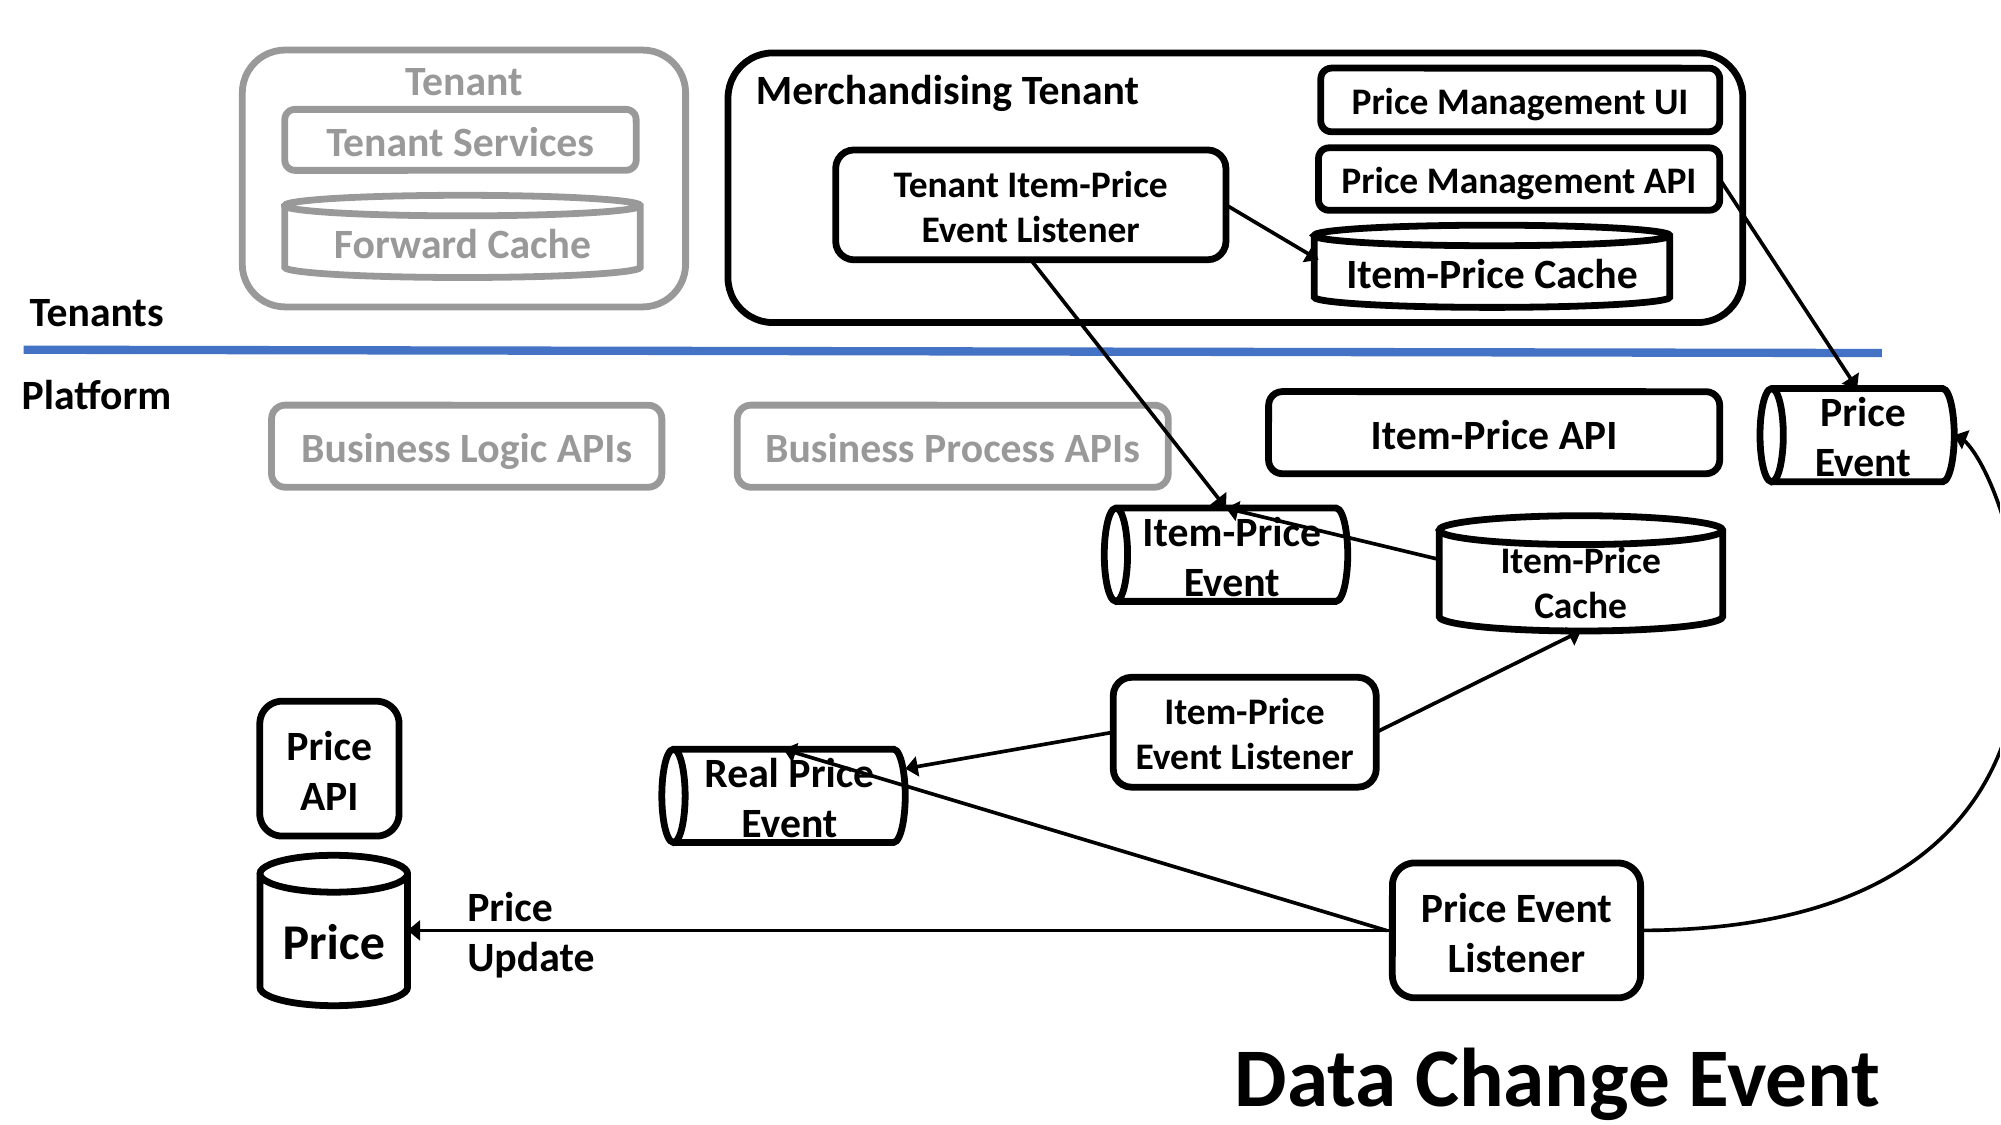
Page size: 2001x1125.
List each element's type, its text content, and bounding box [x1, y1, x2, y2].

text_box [1640, 481, 1858, 931]
text_box Data Change Event [1219, 1015, 1896, 1125]
text_box Tenant [241, 48, 687, 308]
text_box Item-Price Event [1103, 509, 1349, 603]
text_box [23, 349, 1030, 354]
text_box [1225, 204, 1319, 260]
text_box Item-Price Cache [1437, 514, 1640, 633]
text_box Price Event Listener [1391, 861, 1642, 999]
text_box Business Process APIs [736, 404, 1030, 489]
text_box Merchandising Tenant [726, 51, 1744, 324]
text_box Price Update [452, 931, 610, 988]
text_box Price API [258, 700, 401, 838]
text_box Real Price Event [660, 748, 907, 844]
text_box Price Management UI [1319, 67, 1721, 133]
text_box Item-Price Event Listener [1112, 676, 1378, 789]
text_box Price [258, 854, 409, 1007]
text_box Platform [6, 360, 187, 426]
text_box Tenant Item-Price Event Listener [834, 148, 1227, 261]
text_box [1719, 179, 1858, 389]
text_box Business Logic APIs [270, 404, 663, 489]
text_box Item-Price Event [1239, 507, 1348, 535]
text_box Tenants [14, 276, 179, 342]
text_box Item-Price API [1267, 390, 1721, 475]
text_box Forward Cache [283, 194, 642, 279]
text_box Price Management API [1317, 146, 1721, 212]
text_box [905, 795, 1387, 931]
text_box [1227, 349, 1719, 354]
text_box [1376, 573, 1440, 733]
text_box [1030, 259, 1227, 509]
text_box Tenant Services [283, 108, 638, 172]
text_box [1347, 554, 1442, 561]
text_box Price Update [452, 872, 610, 930]
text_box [905, 732, 1114, 769]
text_box Price Event [1758, 387, 1956, 483]
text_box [1858, 349, 1882, 354]
text_box Item-Price Cache [1313, 224, 1671, 309]
